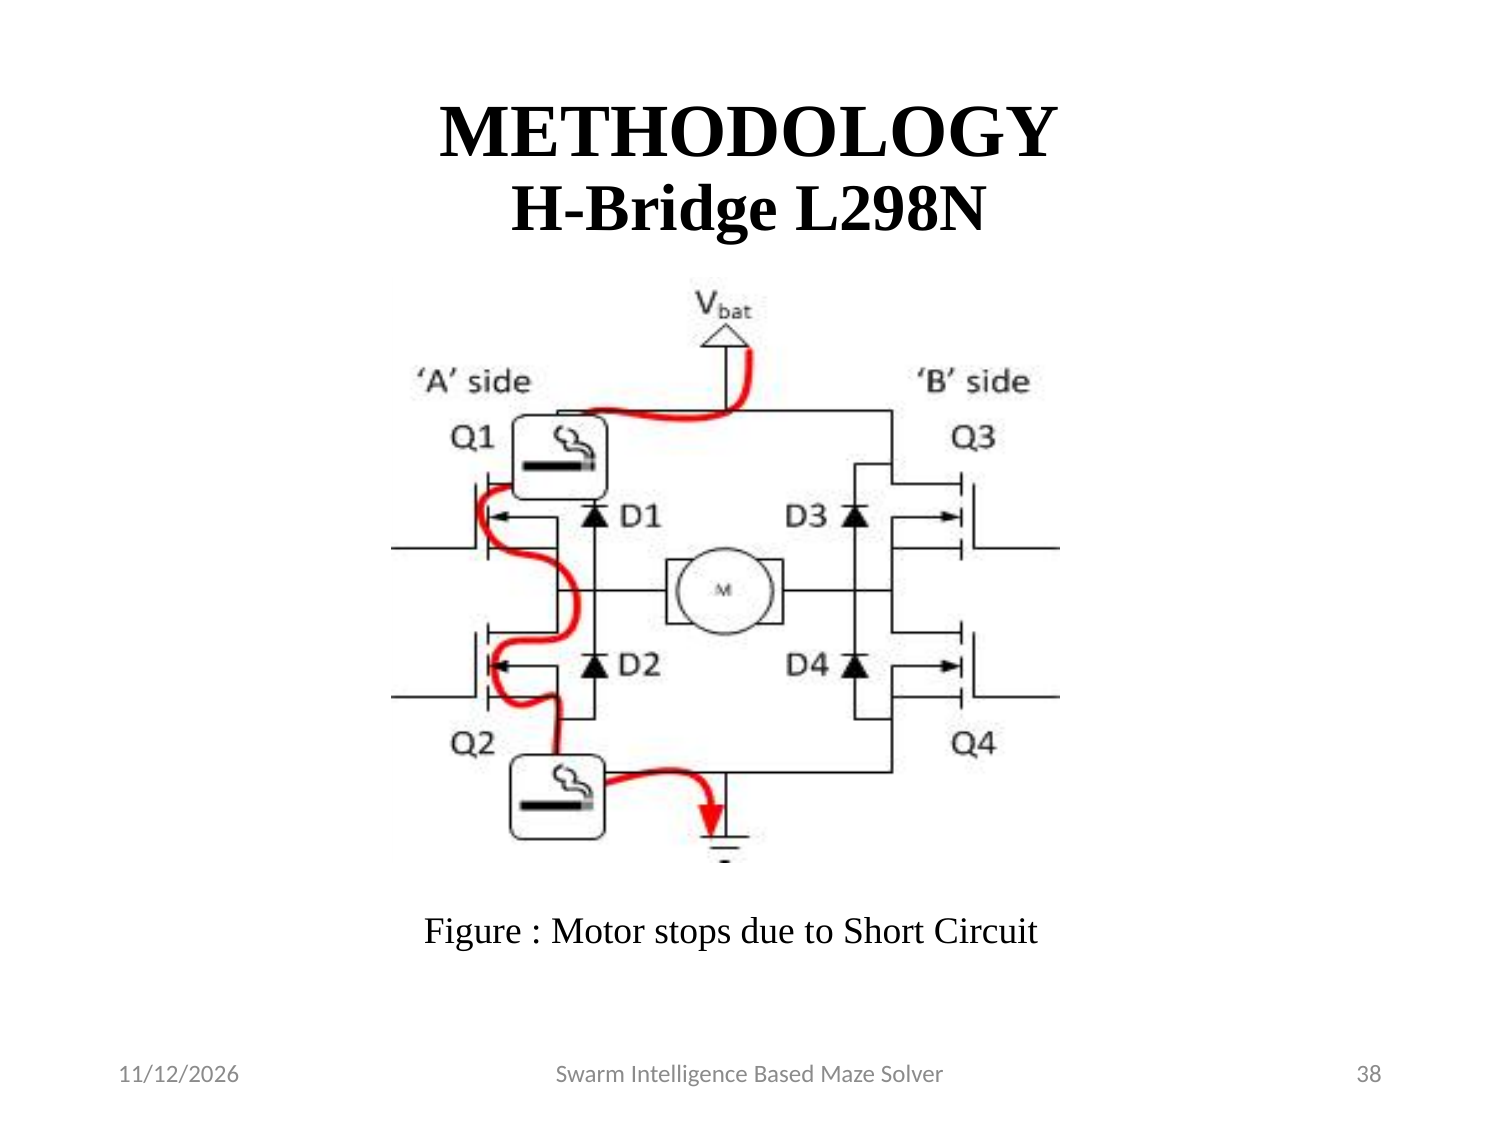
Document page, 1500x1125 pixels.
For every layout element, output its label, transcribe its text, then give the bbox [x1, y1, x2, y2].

slide_number 38 [1059, 1042, 1397, 1103]
text_box Figure : Motor stops due to Short Circuit [409, 898, 1060, 958]
title METHODOLOGY H-Bridge L298N [103, 59, 1397, 278]
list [391, 277, 1060, 863]
footer Swarm Intelligence Based Maze Solver [496, 1042, 1004, 1103]
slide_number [103, 1042, 441, 1103]
